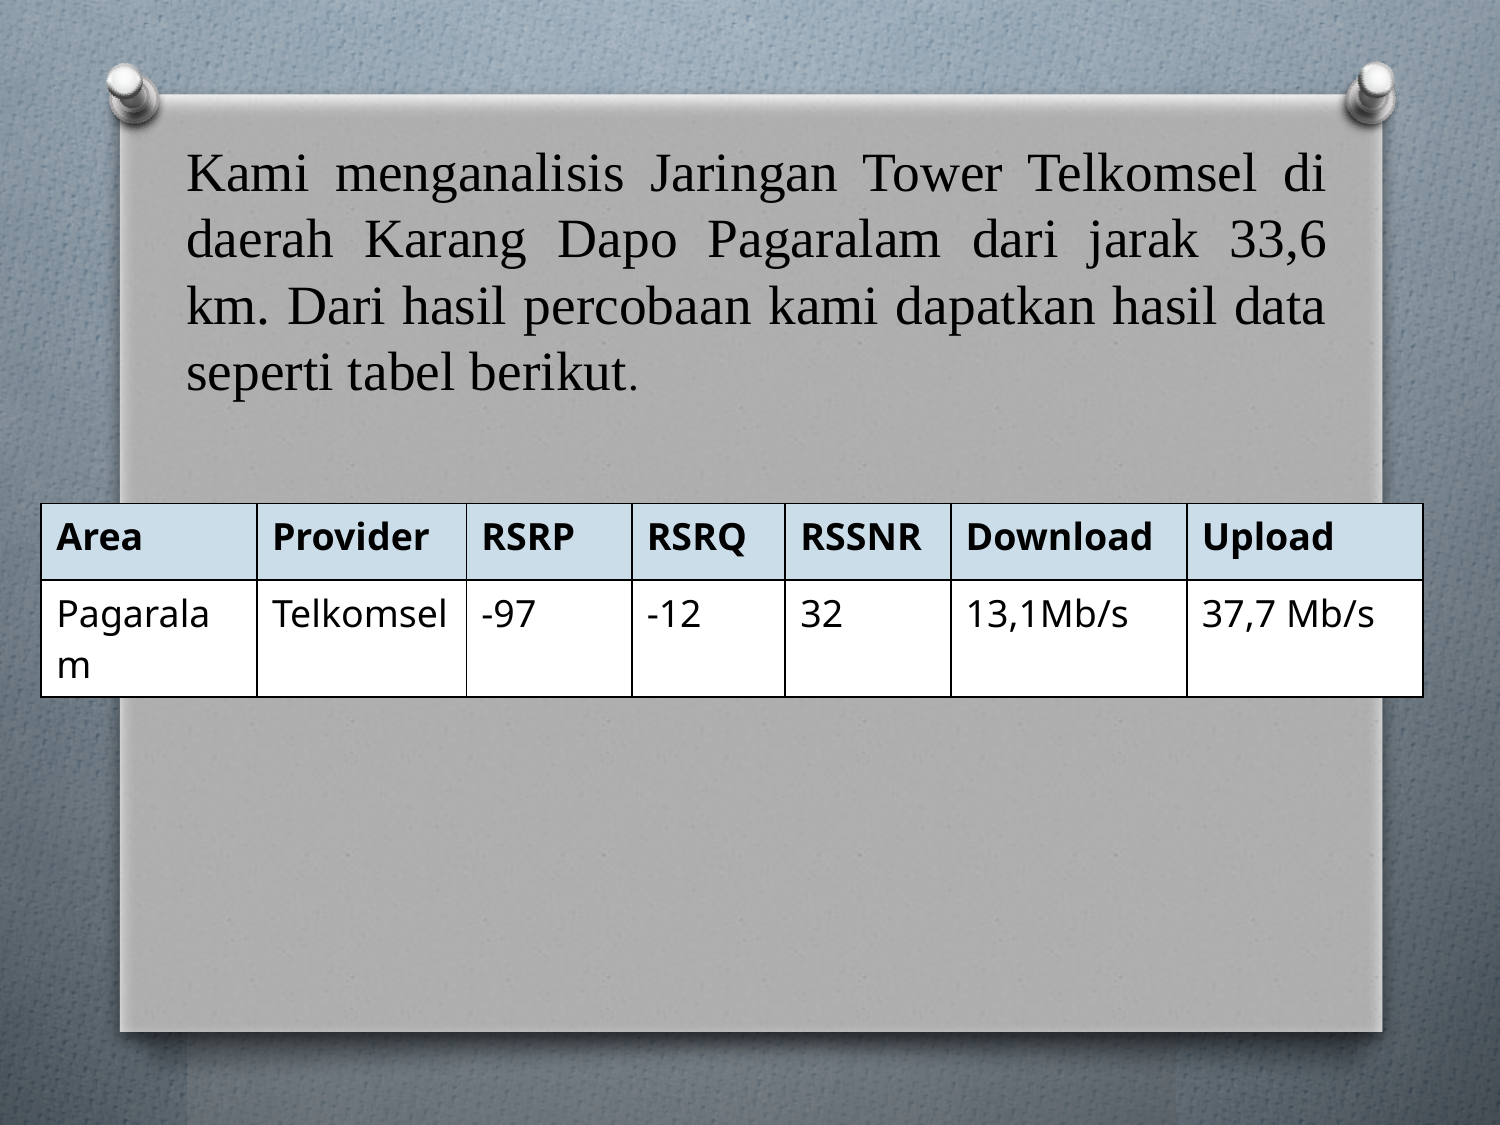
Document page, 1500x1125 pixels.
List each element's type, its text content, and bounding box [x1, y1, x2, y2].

table_cell Pagaralam [42, 581, 256, 696]
table_header RSRP [467, 504, 631, 579]
picture [1317, 35, 1439, 156]
table_cell Telkomsel [258, 581, 466, 696]
table_header RSSNR [786, 504, 950, 579]
table_cell -12 [633, 581, 784, 696]
table_header Area [42, 504, 256, 579]
table_header Provider [258, 504, 466, 579]
table_cell -97 [467, 581, 631, 696]
table_header Download [952, 504, 1186, 579]
table_cell 13,1Mb/s [952, 581, 1186, 696]
picture [75, 29, 198, 153]
table_header Upload [1188, 504, 1422, 579]
table_cell 32 [786, 581, 950, 696]
title Kami menganalisis Jaringan Tower Telkomsel di daerah Karang Dapo Pagaralam dari jarak 33,6 km. Dari hasil percobaan kami dapatkan hasil data seperti tabel berikut. [171, 125, 1344, 413]
table_cell 37,7 Mb/s [1188, 581, 1422, 696]
table_header RSRQ [633, 504, 784, 579]
